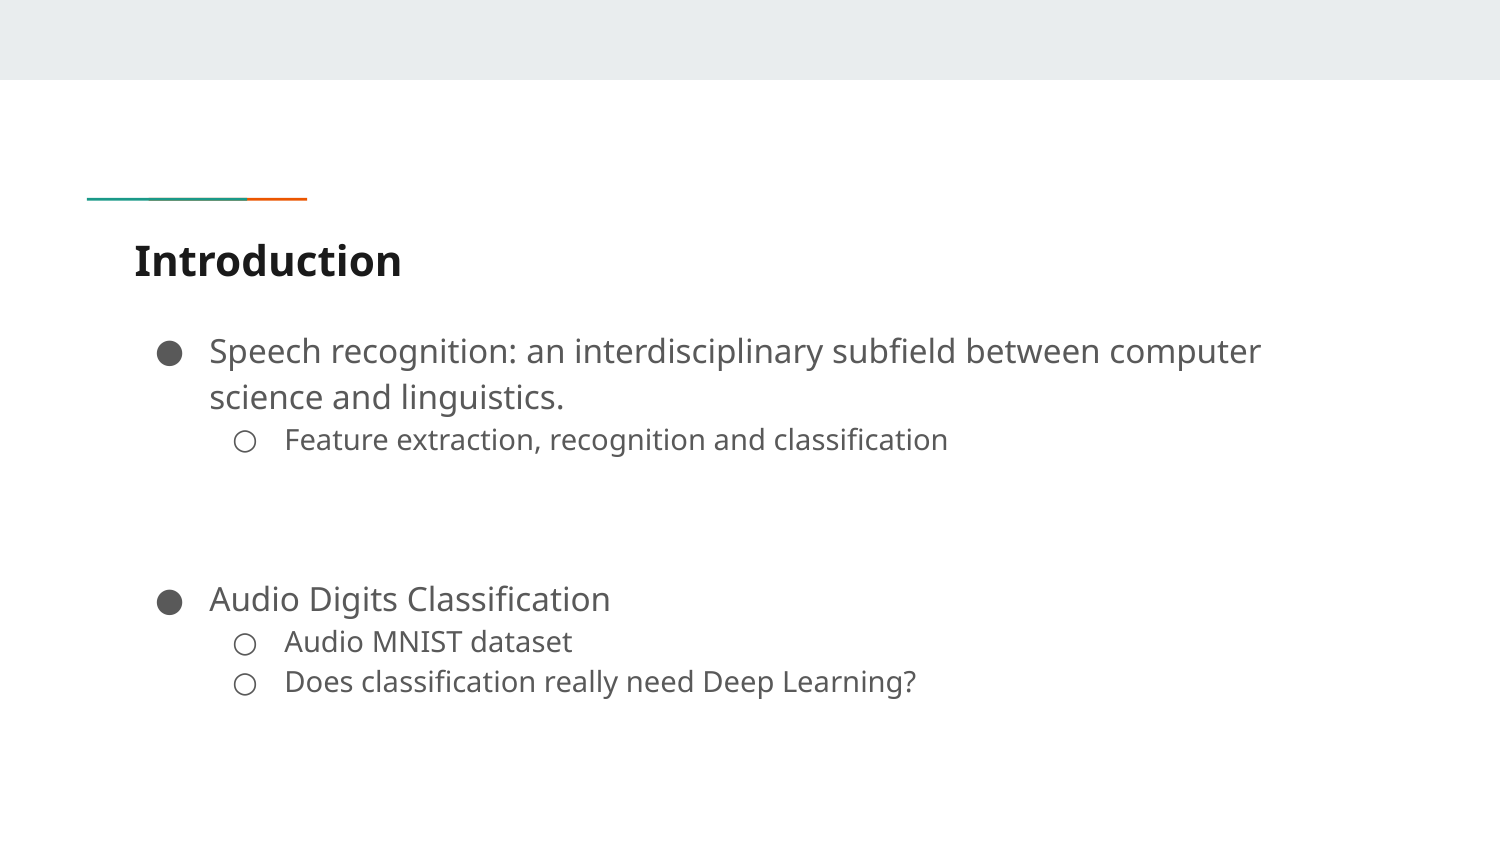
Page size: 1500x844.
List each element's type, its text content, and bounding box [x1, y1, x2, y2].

title Introduction [119, 216, 1381, 305]
list Speech recognition: an interdisciplinary subfield between computer science and linguistics. Feature extraction, recognition and classification Audio Digits Classification Audio MNIST dataset Does classification really need Deep Learning? [119, 309, 1381, 680]
